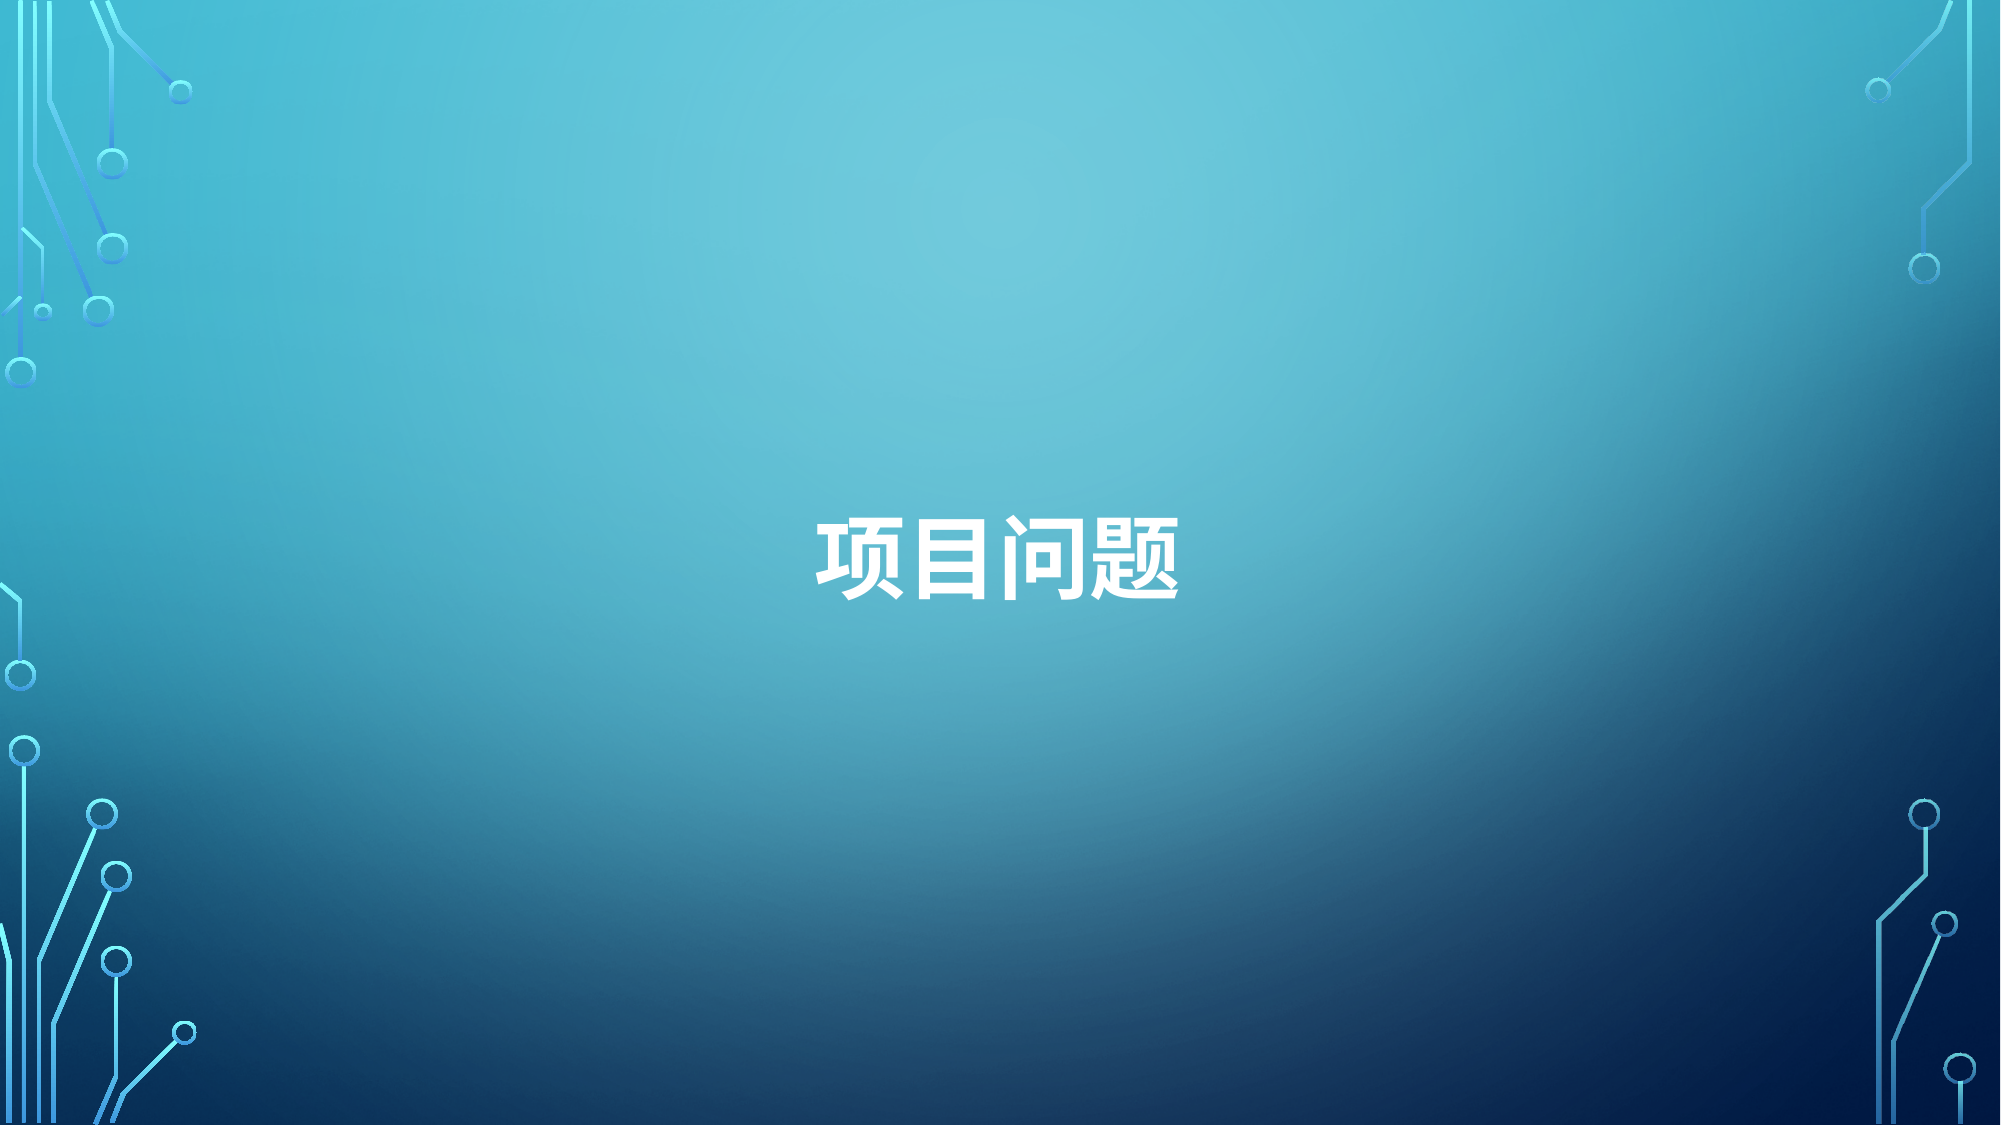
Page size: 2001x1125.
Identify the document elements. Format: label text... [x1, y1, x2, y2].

text_box 项目问题 [799, 454, 1201, 672]
